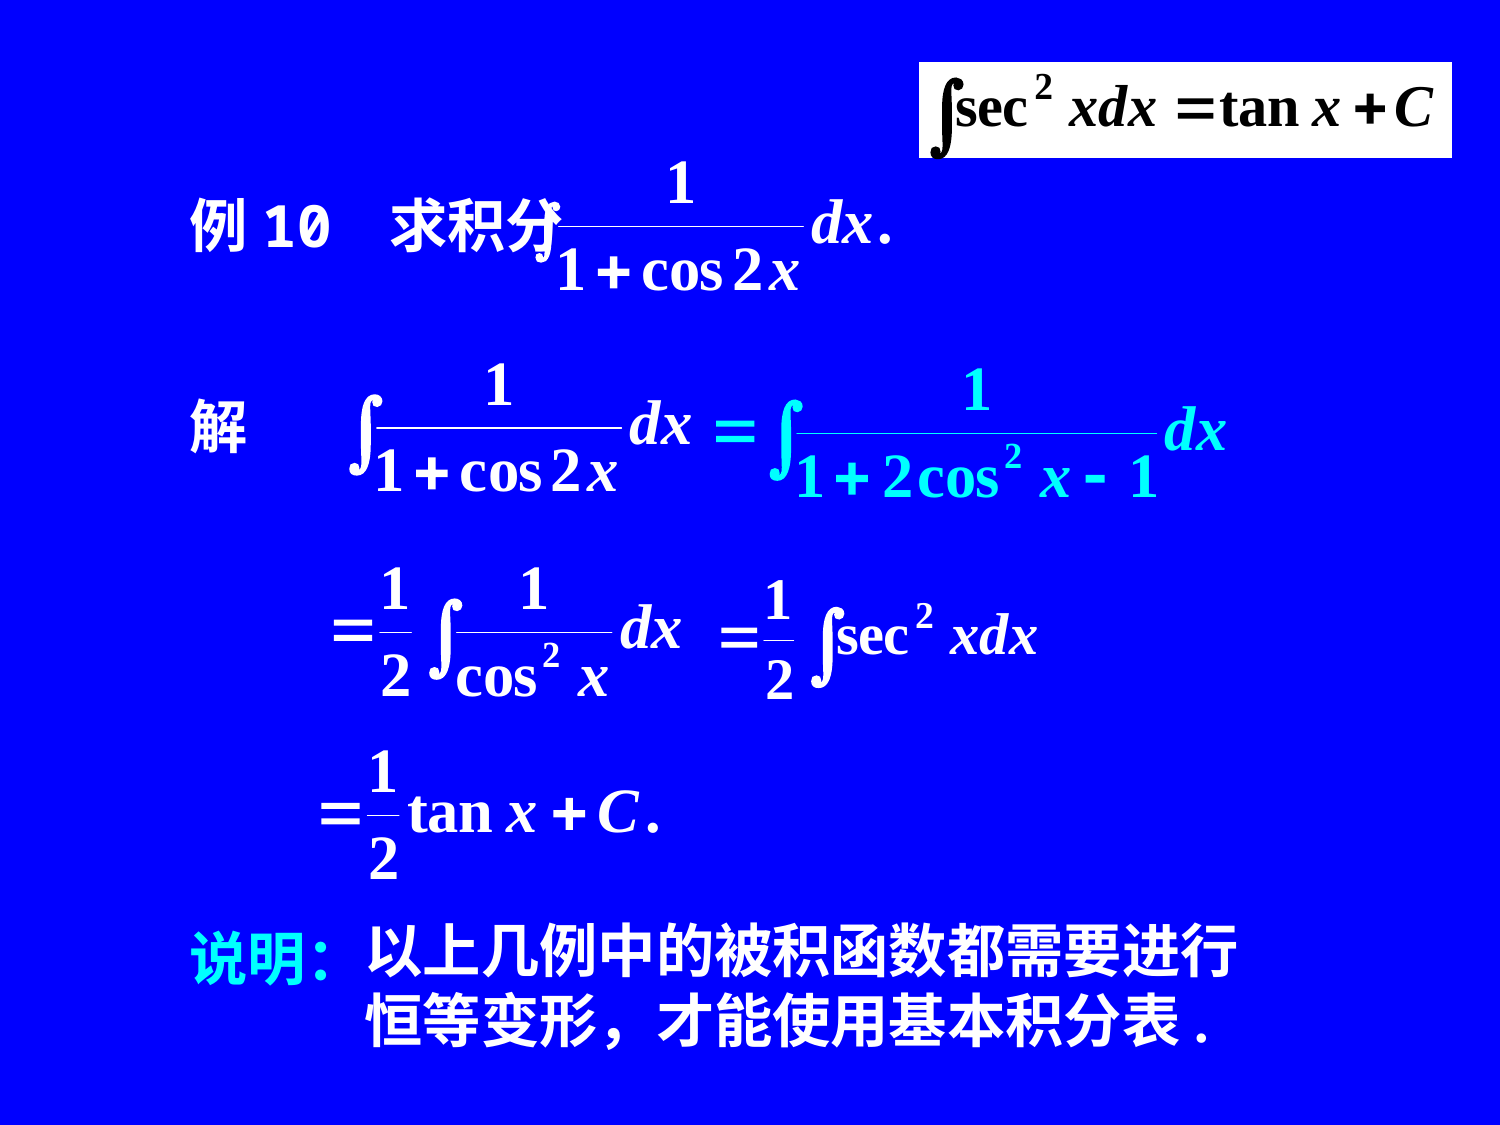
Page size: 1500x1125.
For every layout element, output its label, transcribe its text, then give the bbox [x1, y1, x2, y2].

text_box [324, 554, 688, 700]
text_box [312, 737, 661, 884]
text_box 说明： [174, 914, 350, 1000]
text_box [707, 355, 1231, 501]
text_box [337, 349, 696, 496]
text_box 以上几例中的被积函数都需要进行恒等变形，才能使用基本积分表. [350, 907, 1300, 1062]
text_box 解 [174, 382, 325, 468]
text_box 例10 求积分 [174, 182, 525, 267]
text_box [525, 148, 893, 295]
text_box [712, 566, 1042, 705]
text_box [918, 62, 1453, 159]
